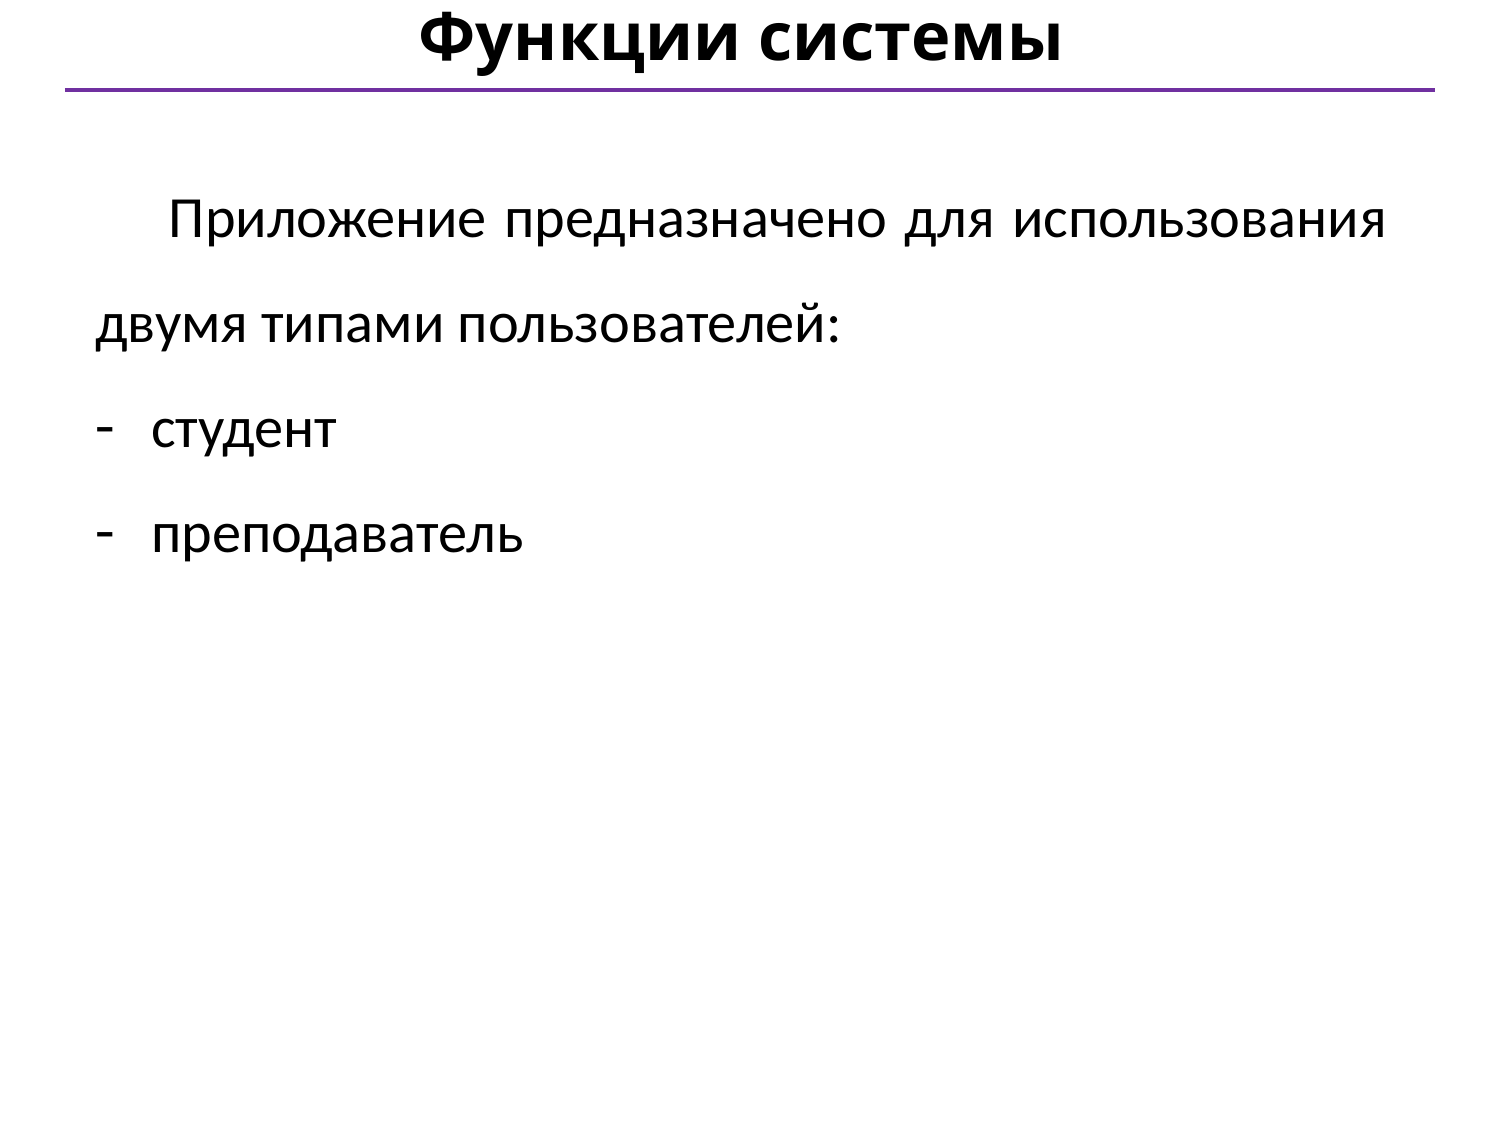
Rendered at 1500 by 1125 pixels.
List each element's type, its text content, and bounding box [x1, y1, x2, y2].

text_box Приложение предназначено для использования двумя типами пользователей: студент преподаватель [80, 137, 1403, 572]
text_box Функции системы [53, 0, 1430, 114]
